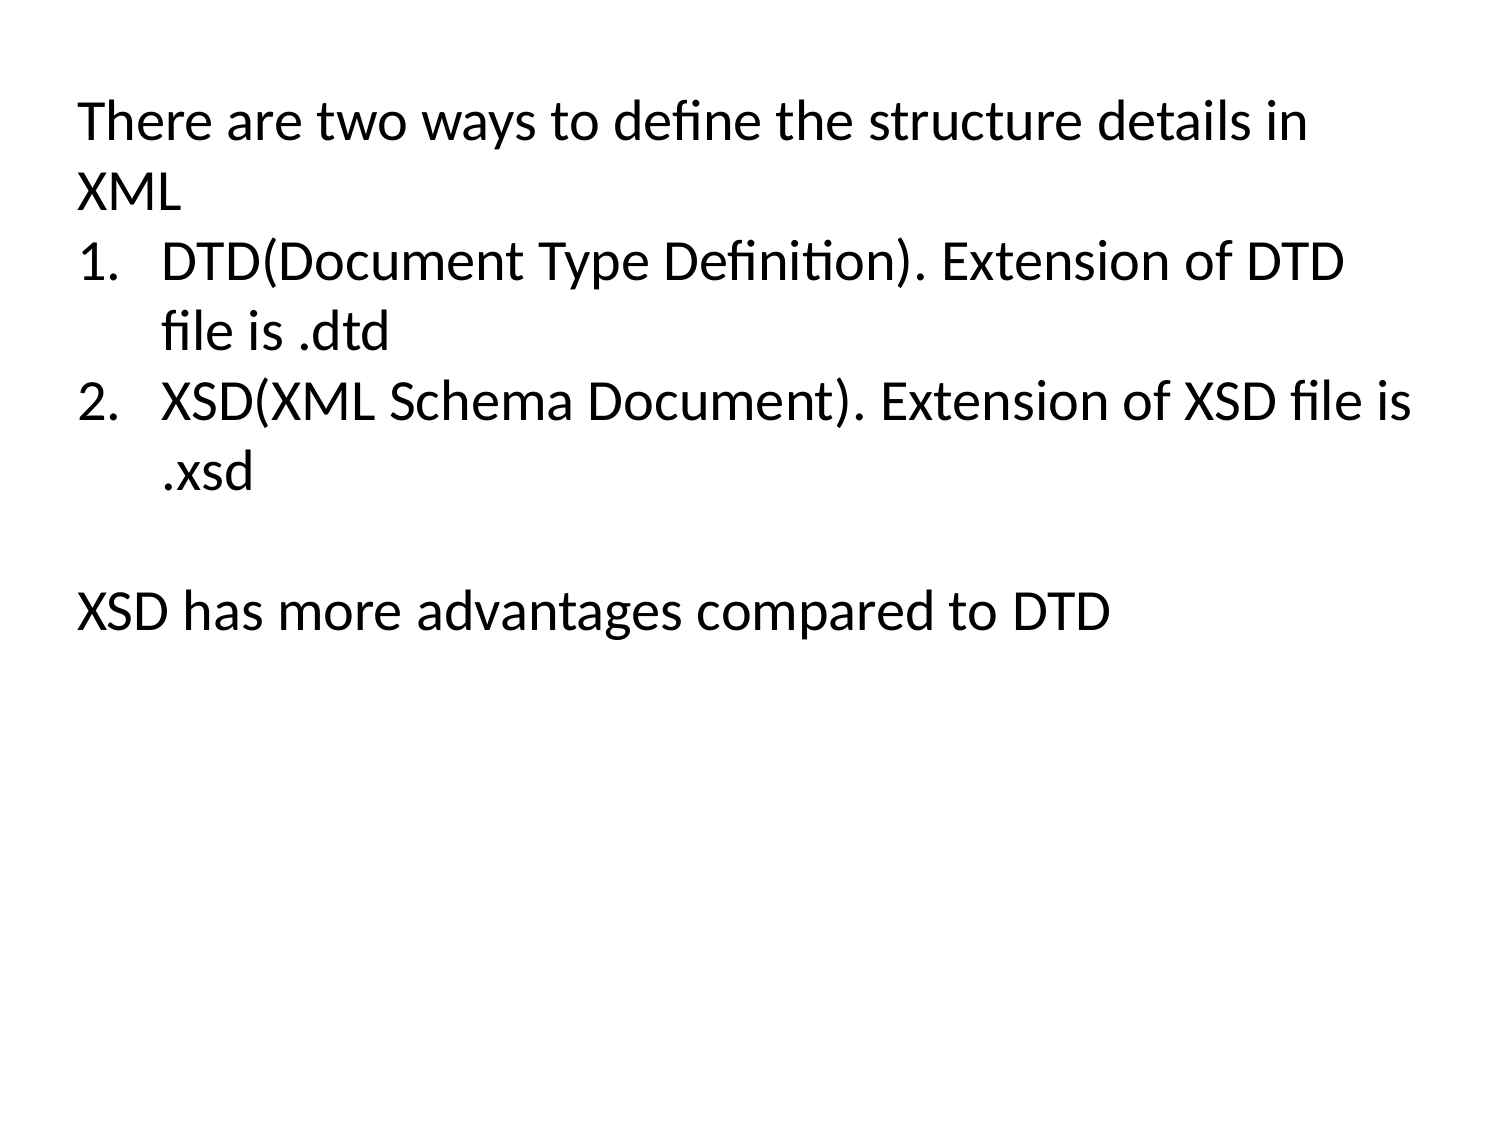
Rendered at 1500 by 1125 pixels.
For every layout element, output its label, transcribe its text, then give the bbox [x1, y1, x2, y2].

text_box There are two ways to define the structure details in XML DTD(Document Type Definition). Extension of DTD file is .dtd XSD(XML Schema Document). Extension of XSD file is .xsd XSD has more advantages compared to DTD [62, 75, 1438, 720]
